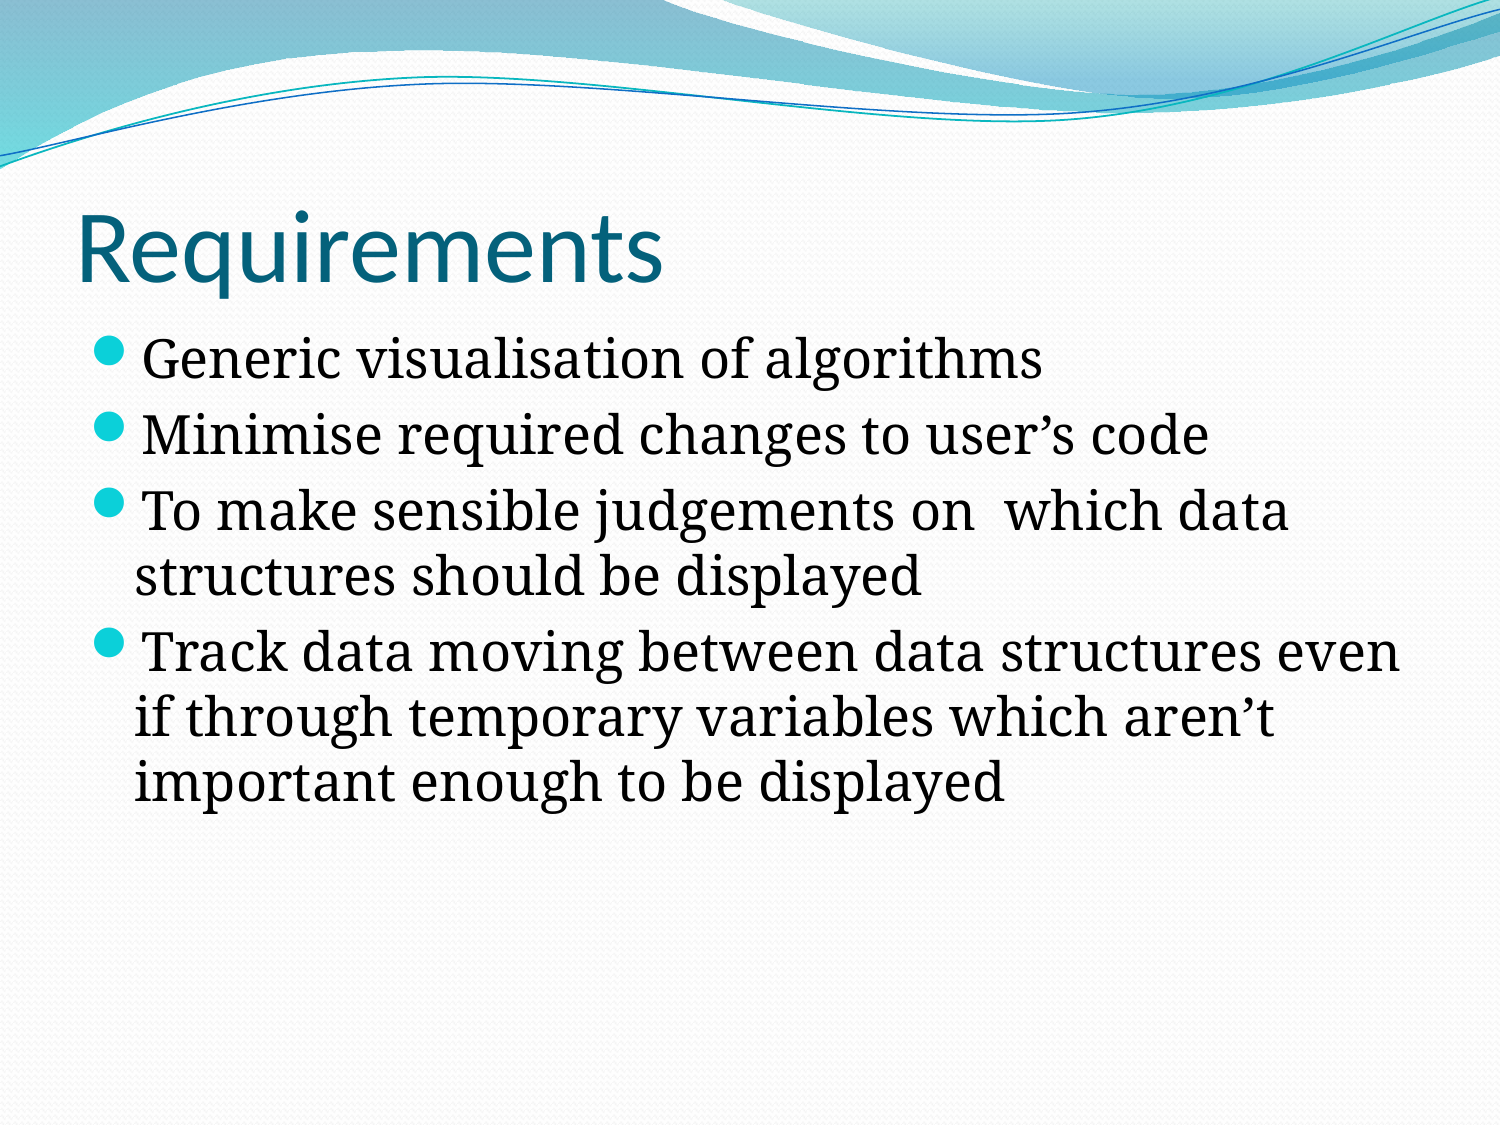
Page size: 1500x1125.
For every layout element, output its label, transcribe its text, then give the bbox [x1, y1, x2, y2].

title Requirements [75, 115, 1425, 303]
list Generic visualisation of algorithms Minimise required changes to user’s code To make sensible judgements on which data structures should be displayed Track data moving between data structures even if through temporary variables which aren’t important enough to be displayed [75, 317, 1425, 1038]
